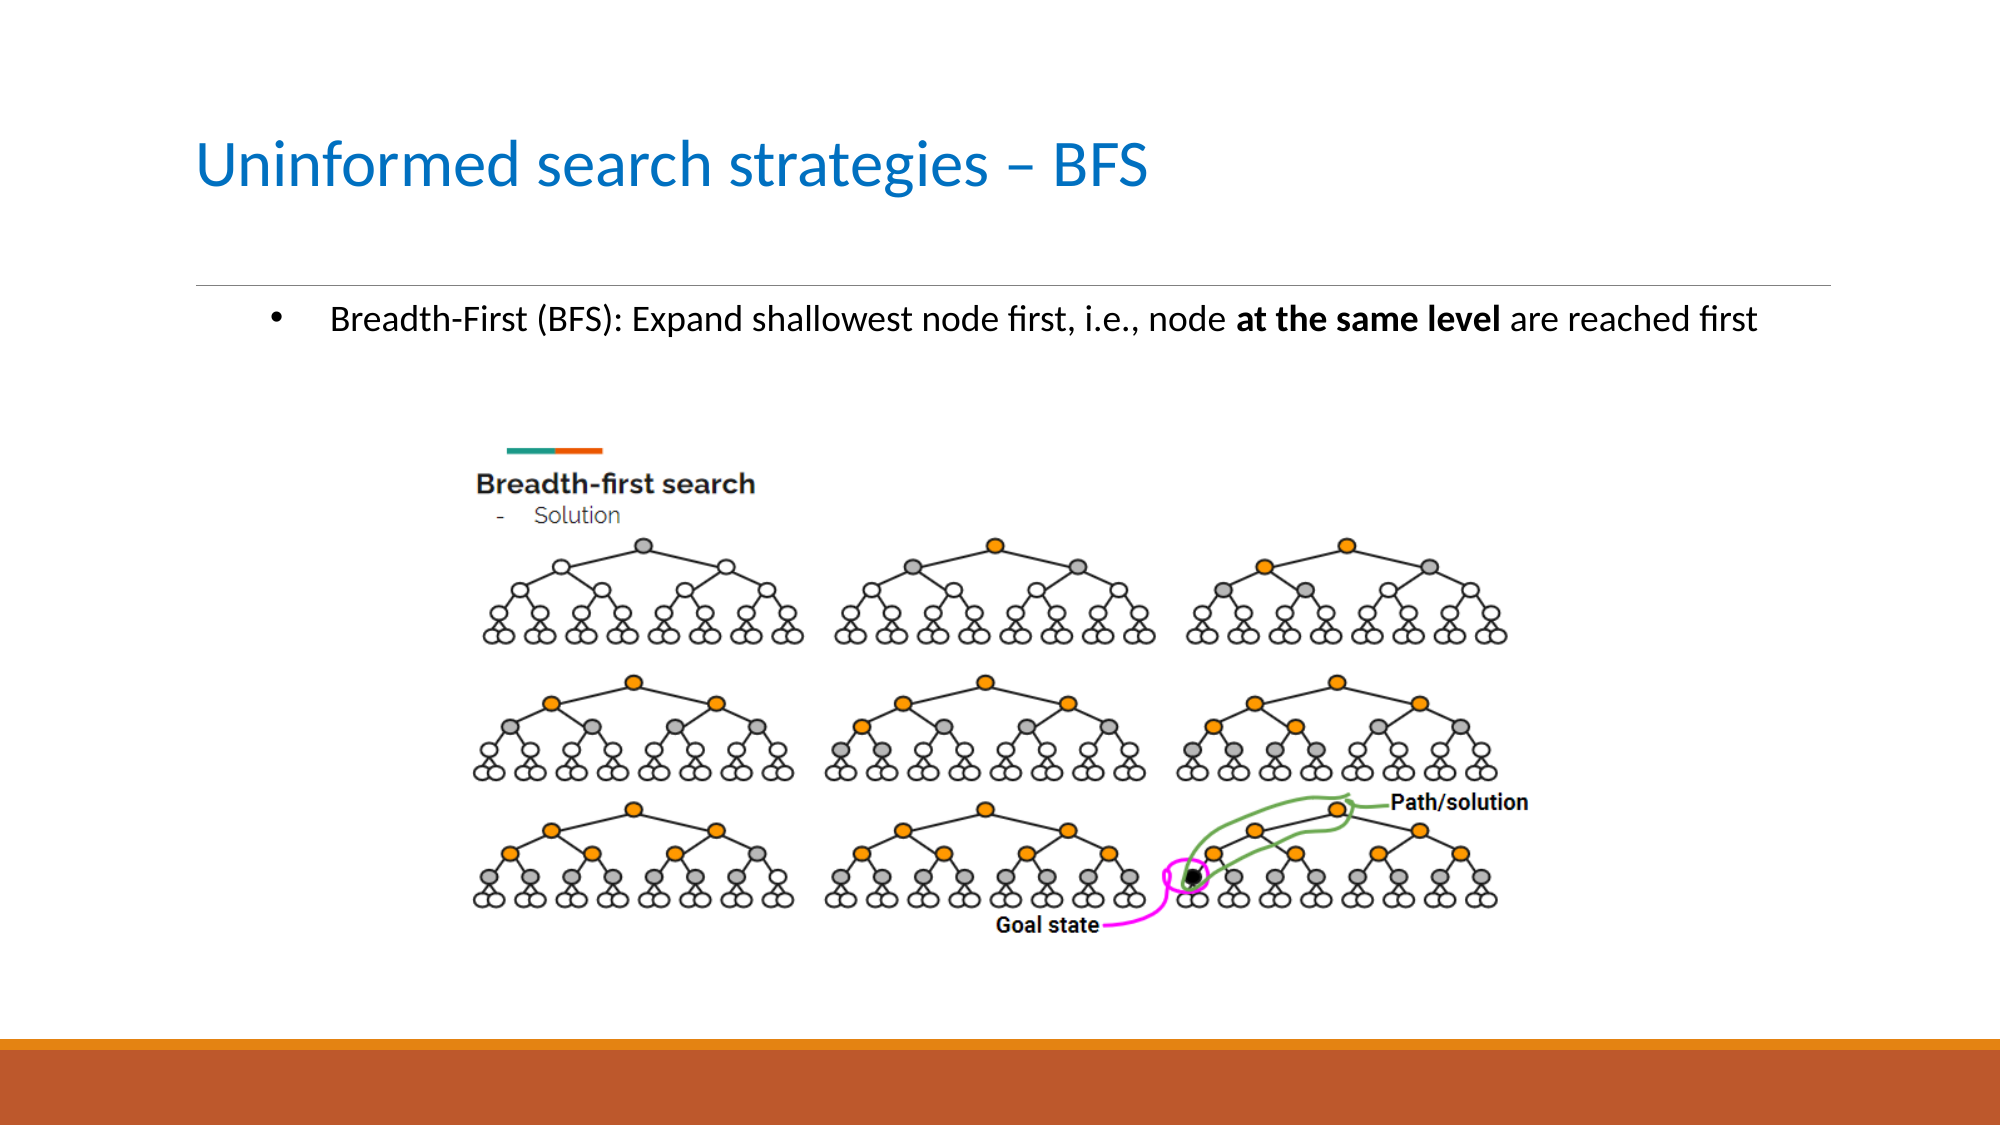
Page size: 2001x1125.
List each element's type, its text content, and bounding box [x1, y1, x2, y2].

picture [403, 396, 1548, 944]
title Uninformed search strategies – BFS [180, 47, 1830, 285]
list Breadth-First (BFS): Expand shallowest node first, i.e., node at the same level are reached first [180, 286, 1830, 365]
